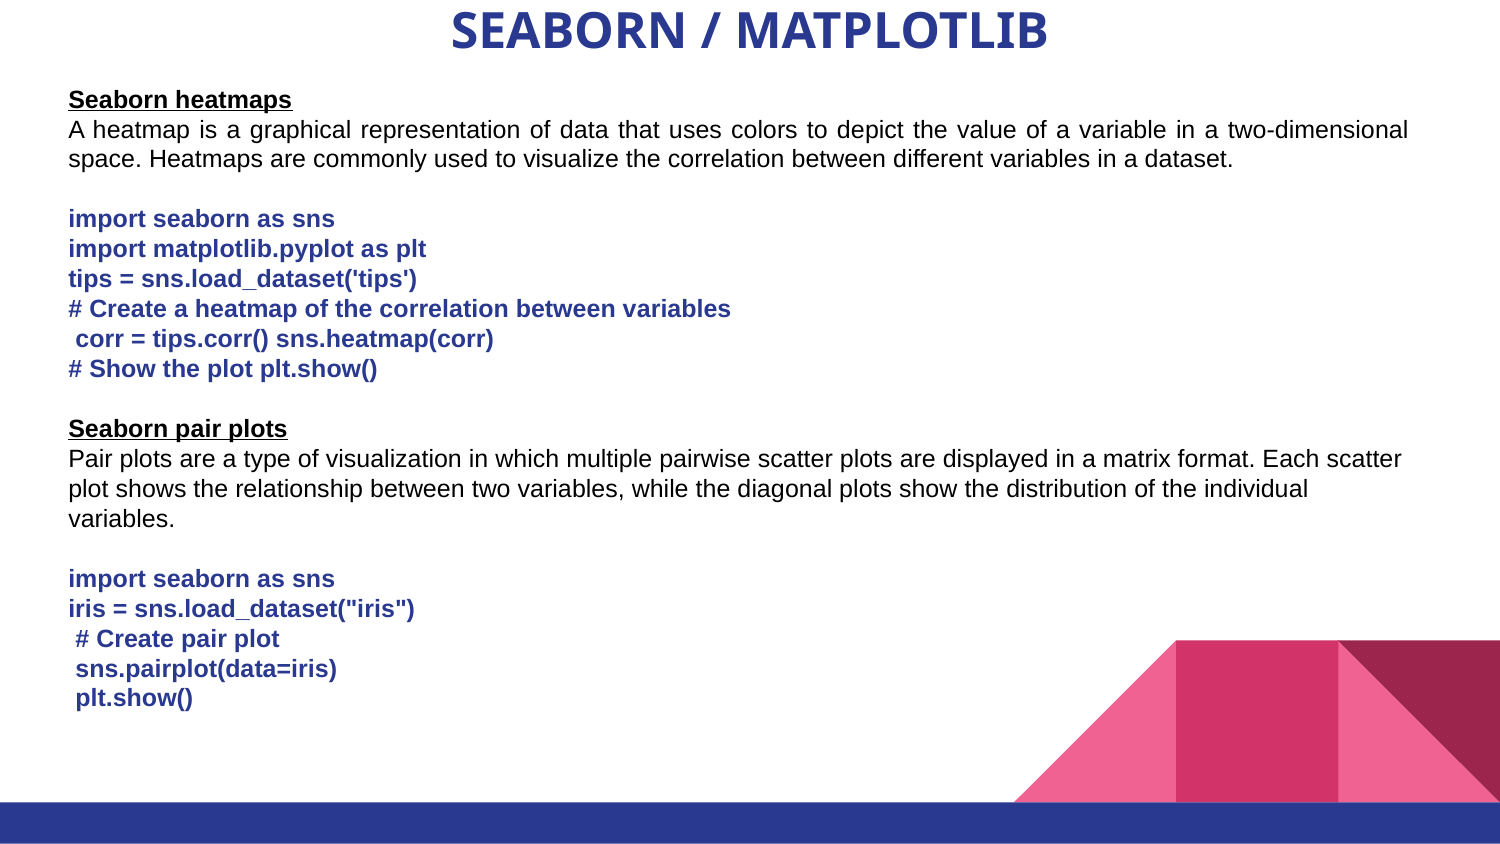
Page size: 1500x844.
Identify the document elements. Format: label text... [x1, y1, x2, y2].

text_box Seaborn heatmaps A heatmap is a graphical representation of data that uses colors to depict the value of a variable in a two-dimensional space. Heatmaps are commonly used to visualize the correlation between different variables in a dataset. import seaborn as sns import matplotlib.pyplot as plt tips = sns.load_dataset('tips') # Create a heatmap of the correlation between variables corr = tips.corr() sns.heatmap(corr) # Show the plot plt.show() Seaborn pair plots Pair plots are a type of visualization in which multiple pairwise scatter plots are displayed in a matrix format. Each scatter plot shows the relationship between two variables, while the diagonal plots show the distribution of the individual variables. import seaborn as sns iris = sns.load_dataset("iris") # Create pair plot sns.pairplot(data=iris) plt.show() [53, 75, 1427, 720]
title SEABORN / MATPLOTLIB [0, 0, 1500, 55]
